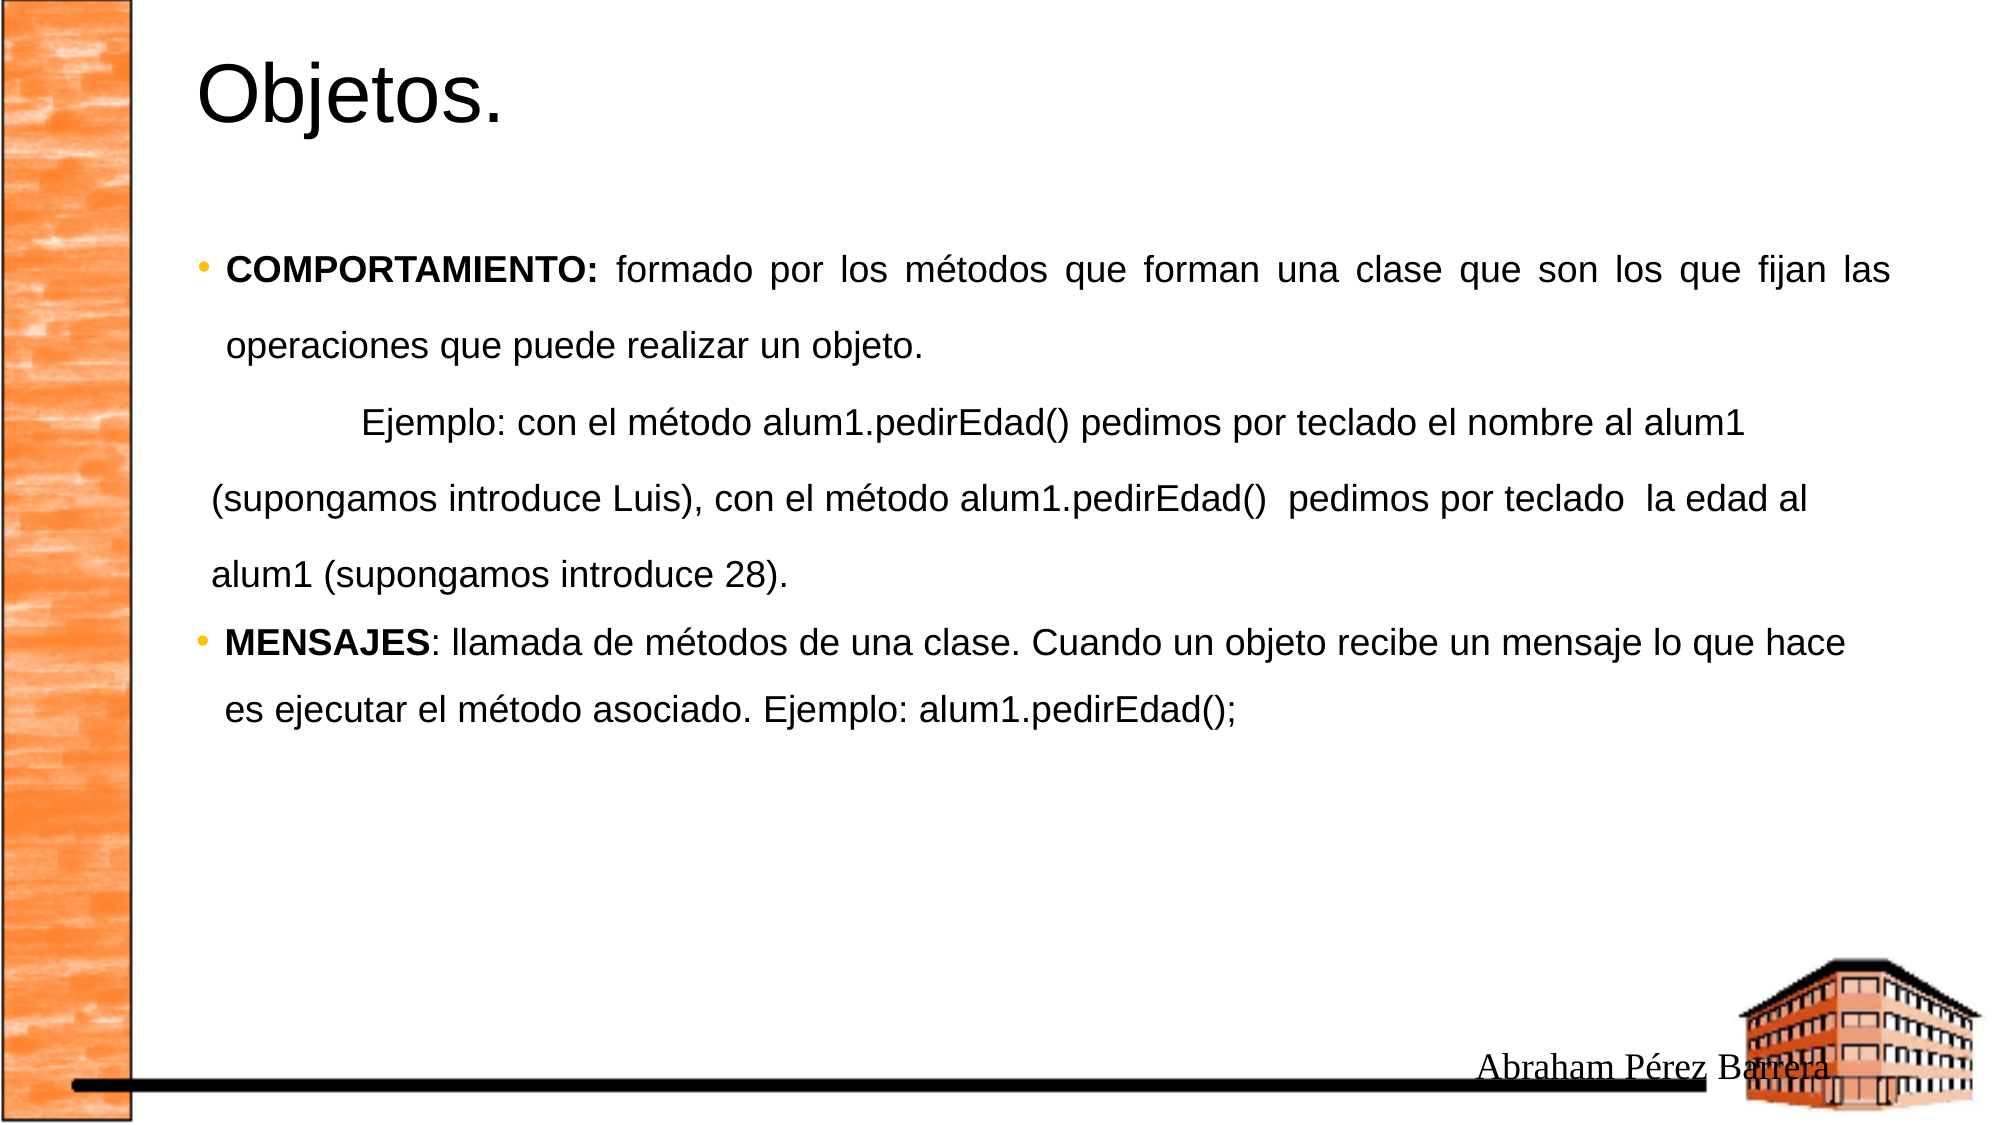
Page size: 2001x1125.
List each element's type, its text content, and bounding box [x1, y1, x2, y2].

title Objetos. [181, 19, 1906, 173]
picture [0, 0, 2001, 1125]
list COMPORTAMIENTO: formado por los métodos que forman una clase que son los que fijan las operaciones que puede realizar un objeto. Ejemplo: con el método alum1.pedirEdad() pedimos por teclado el nombre al alum1 (supongamos introduce Luis), con el método alum1.pedirEdad() pedimos por teclado la edad al alum1 (supongamos introduce 28). MENSAJES: llamada de métodos de una clase. Cuando un objeto recibe un mensaje lo que hace es ejecutar el método asociado. Ejemplo: alum1.pedirEdad(); [181, 205, 1907, 920]
